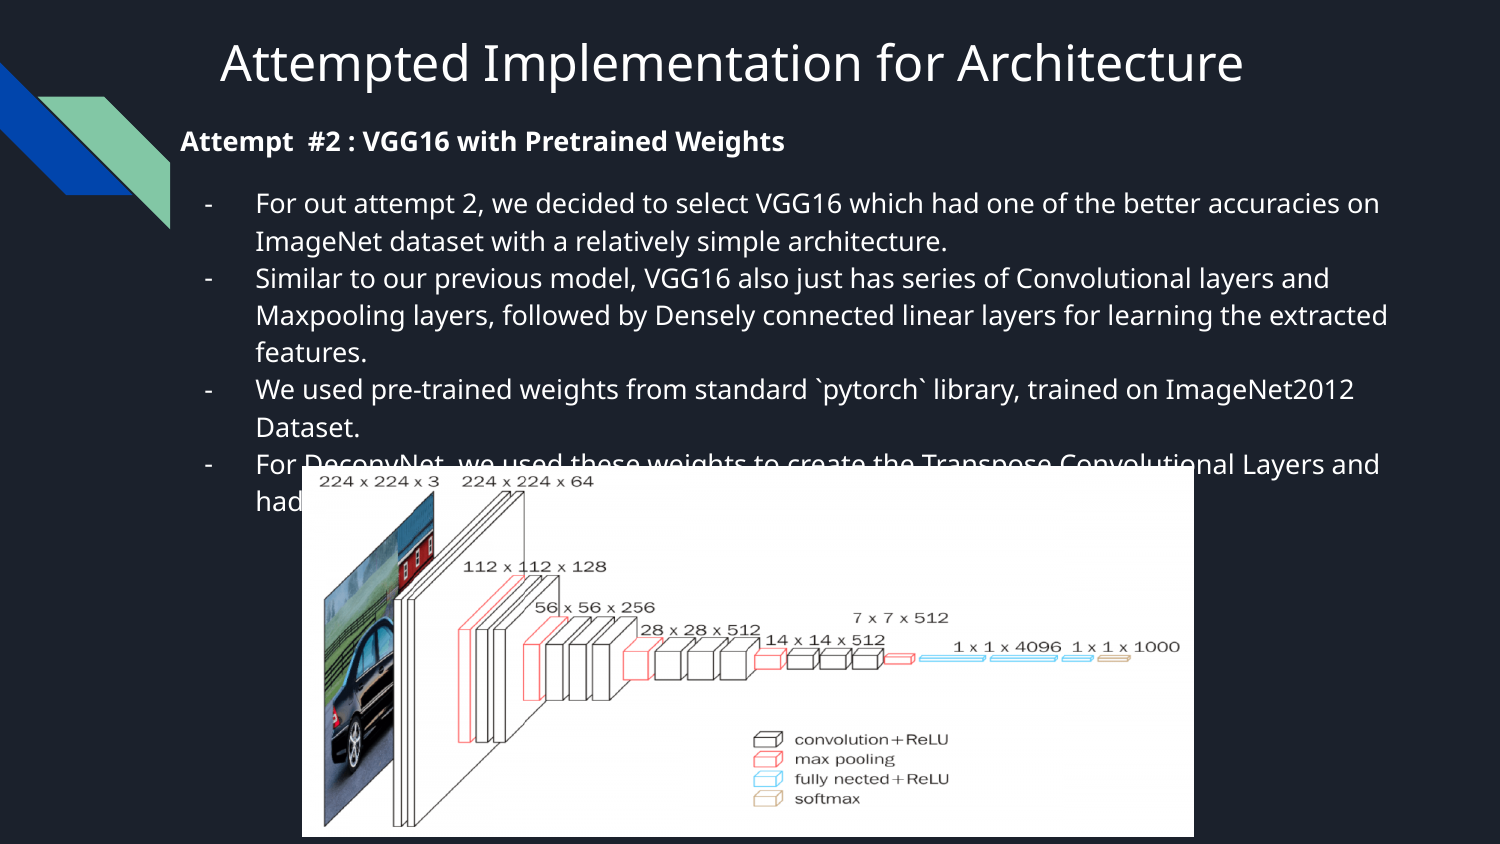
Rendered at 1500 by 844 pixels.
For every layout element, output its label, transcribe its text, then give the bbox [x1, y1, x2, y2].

list Attempt #2 : VGG16 with Pretrained Weights For out attempt 2, we decided to select VGG16 which had one of the better accuracies on ImageNet dataset with a relatively simple architecture. Similar to our previous model, VGG16 also just has series of Convolutional layers and Maxpooling layers, followed by Densely connected linear layers for learning the extracted features. We used pre-trained weights from standard `pytorch` library, trained on ImageNet2012 Dataset. For DeconvNet, we used these weights to create the Transpose Convolutional Layers and had similar implementation as our previous attempt. [165, 105, 1438, 802]
picture [302, 466, 1194, 837]
title Attempted Implementation for Architecture [205, 16, 1361, 112]
